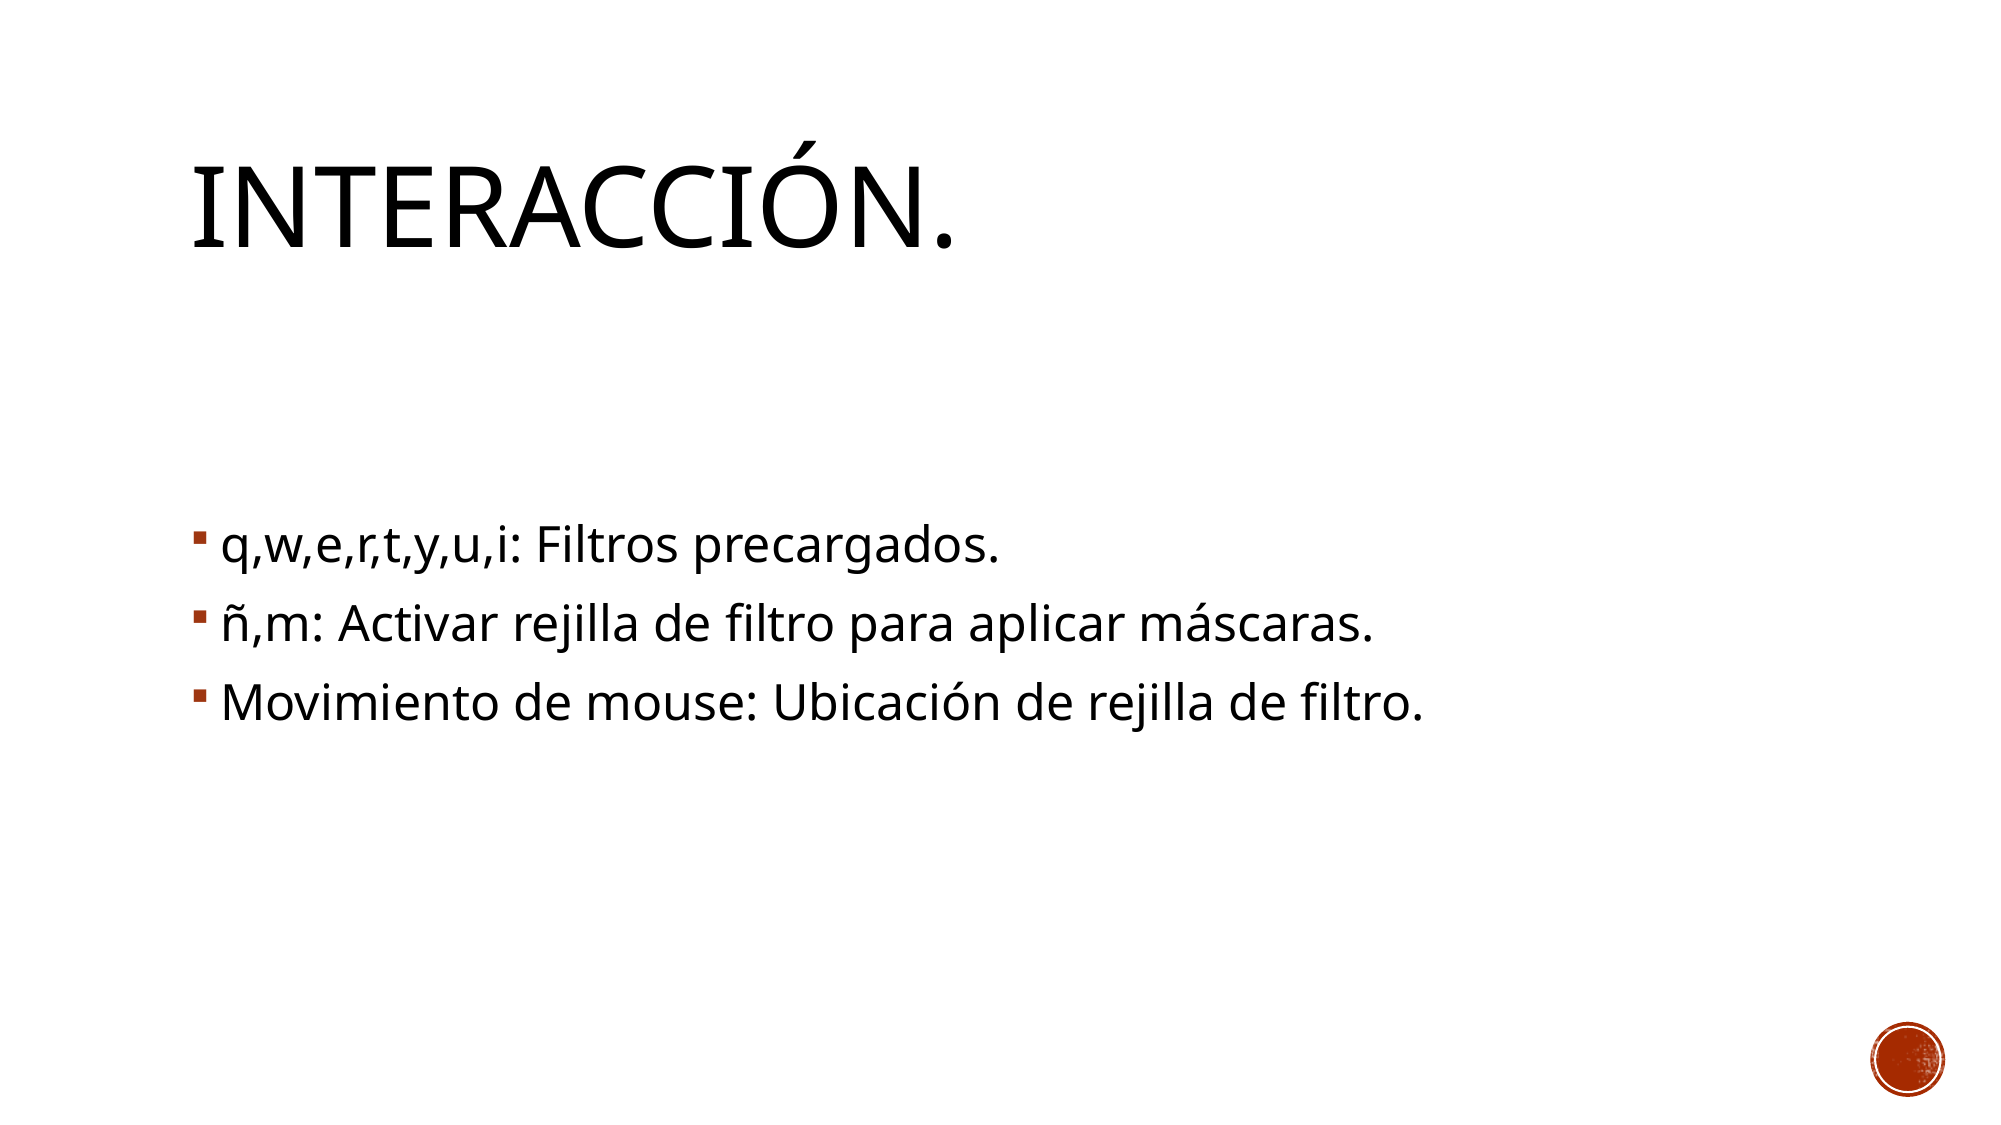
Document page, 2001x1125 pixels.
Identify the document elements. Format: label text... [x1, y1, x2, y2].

title Interacción. [175, 79, 1826, 344]
list q,w,e,r,t,y,u,i: Filtros precargados. ñ,m: Activar rejilla de filtro para aplicar máscaras. Movimiento de mouse: Ubicación de rejilla de filtro. [175, 348, 1826, 1013]
